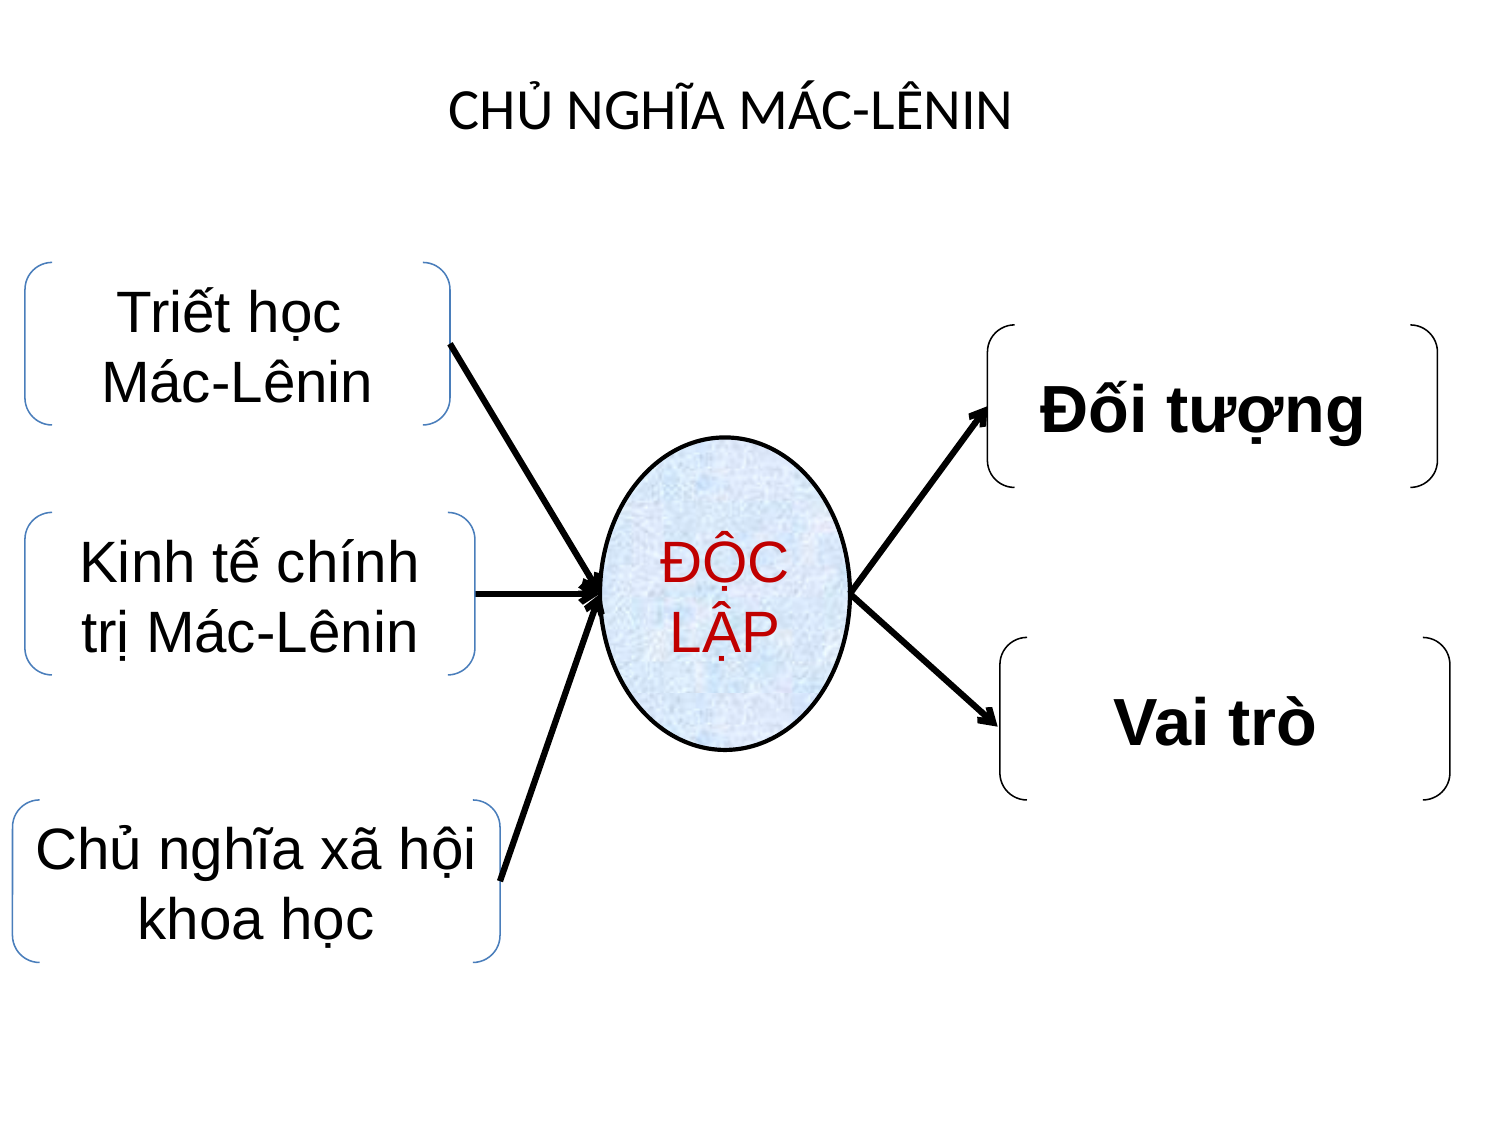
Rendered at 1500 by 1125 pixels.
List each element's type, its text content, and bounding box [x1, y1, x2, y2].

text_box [849, 405, 988, 594]
text_box Kinh tế chính trị Mác-Lênin [24, 511, 476, 676]
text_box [849, 593, 998, 727]
text_box Triết học Mác-Lênin [24, 261, 451, 426]
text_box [499, 593, 601, 882]
text_box Chủ nghĩa xã hội khoa học [11, 799, 501, 964]
text_box Vai trò [999, 636, 1451, 801]
text_box Đối tượng [986, 324, 1439, 489]
text_box CHỦ NGHĨA MÁC-LÊNIN [324, 24, 1139, 189]
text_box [449, 343, 601, 594]
text_box ĐỘC LẬP [604, 435, 844, 753]
